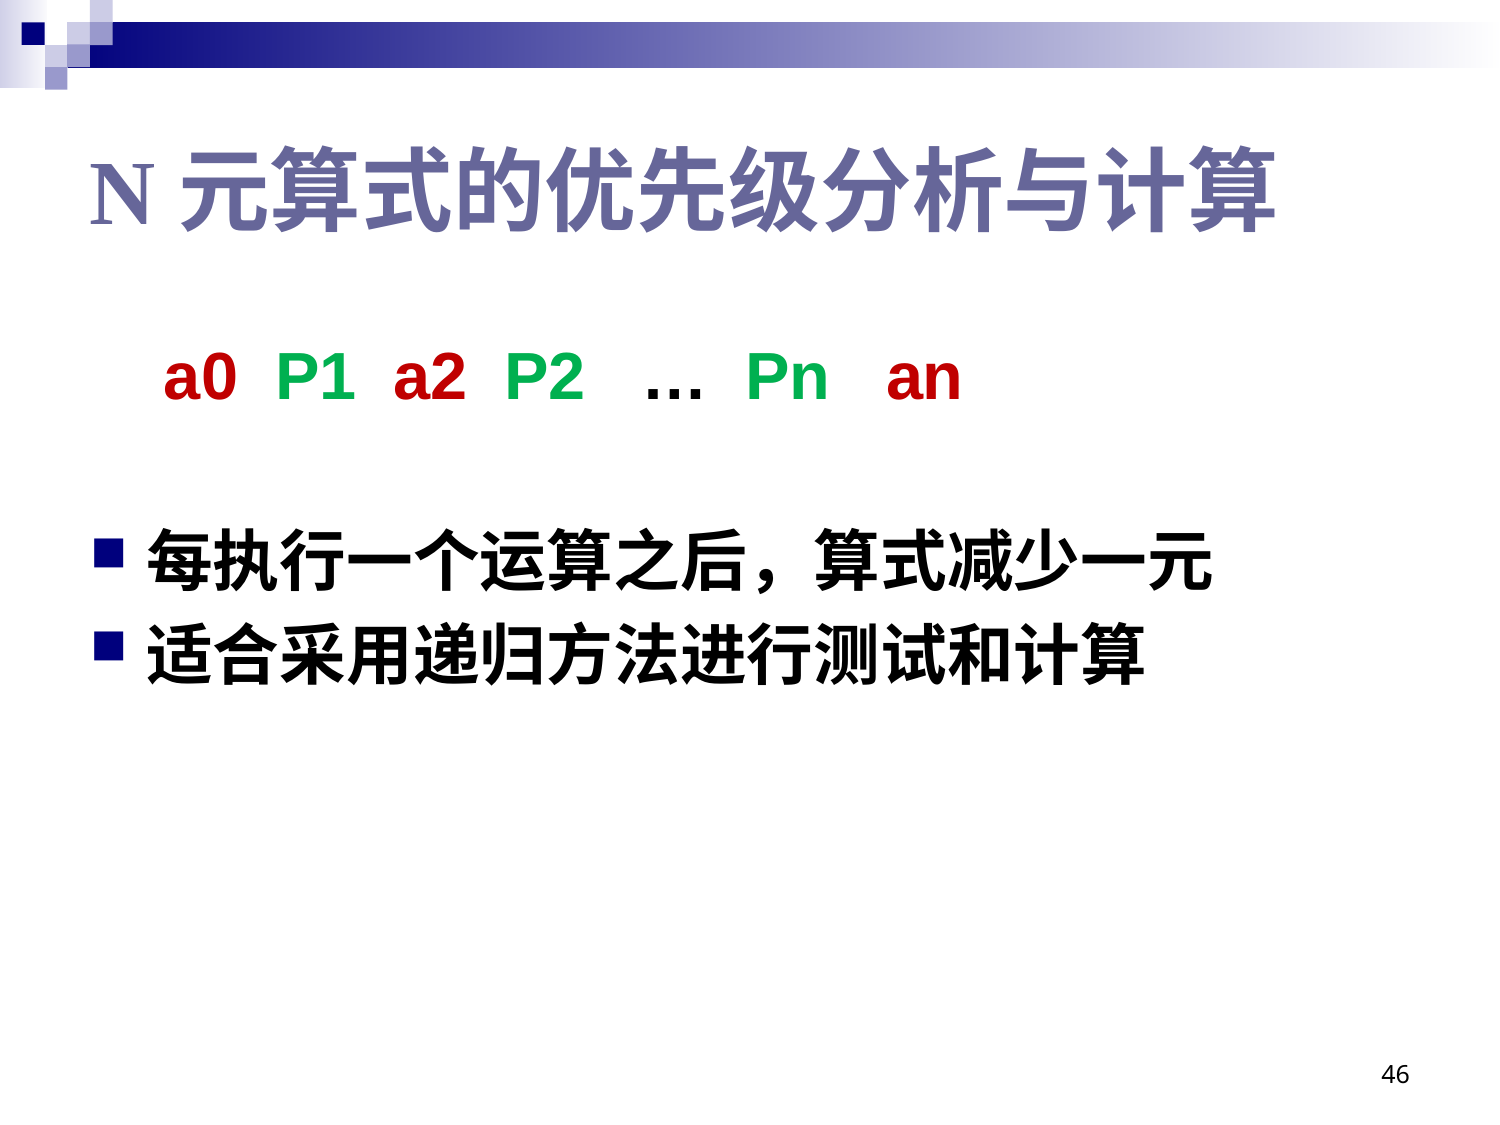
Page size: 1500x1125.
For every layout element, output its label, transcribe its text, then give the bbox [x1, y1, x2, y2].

title N元算式的优先级分析与计算 [75, 75, 1425, 300]
slide_number 46 [1074, 1025, 1425, 1100]
list a0 P1 a2 P2 … Pn an 每执行一个运算之后，算式减少一元 适合采用递归方法进行测试和计算 [75, 324, 1425, 963]
text_box [0, 0, 1500, 75]
